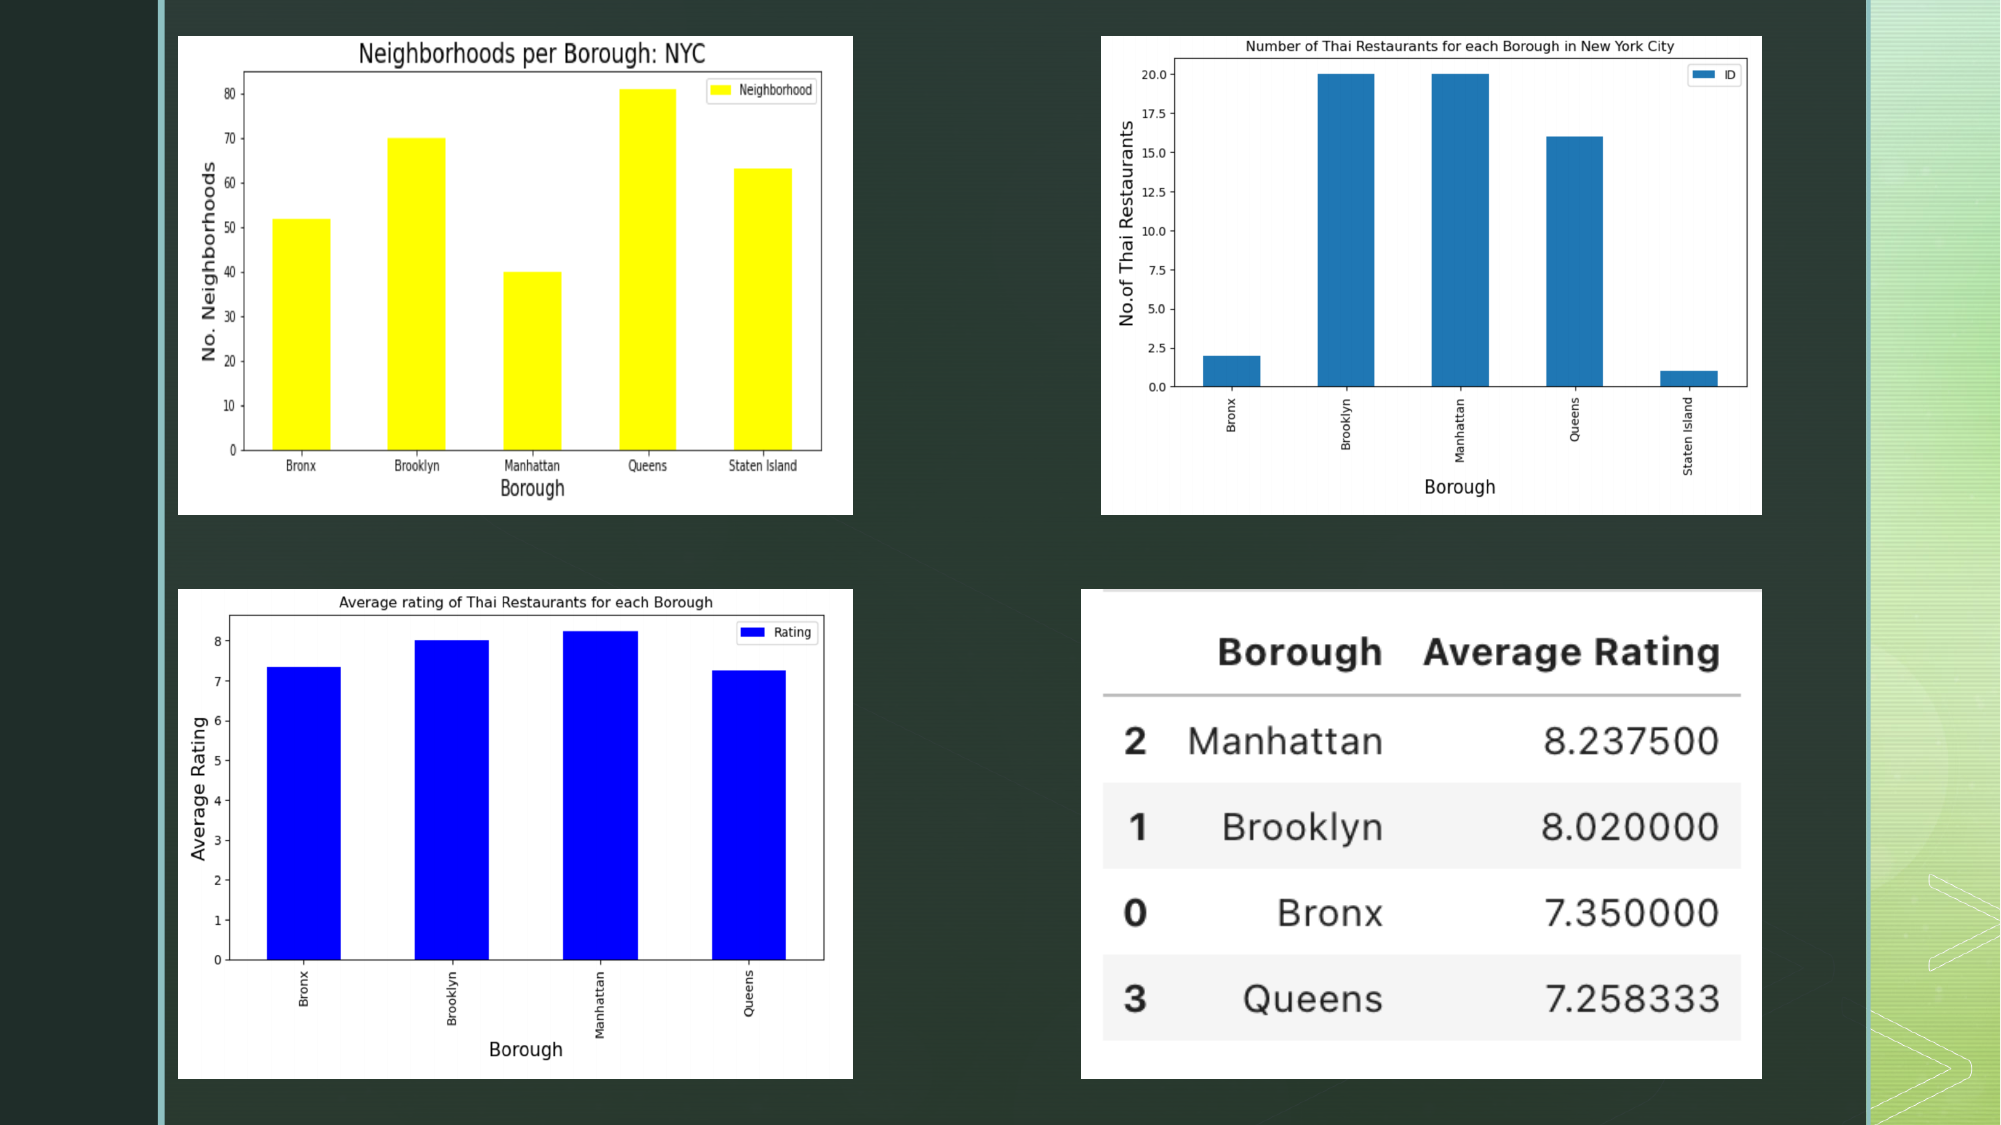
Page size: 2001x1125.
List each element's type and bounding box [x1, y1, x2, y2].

picture [1101, 36, 1762, 516]
picture [178, 588, 853, 1079]
picture [178, 36, 853, 516]
picture [1871, 0, 2001, 1125]
picture [1080, 588, 1762, 1079]
